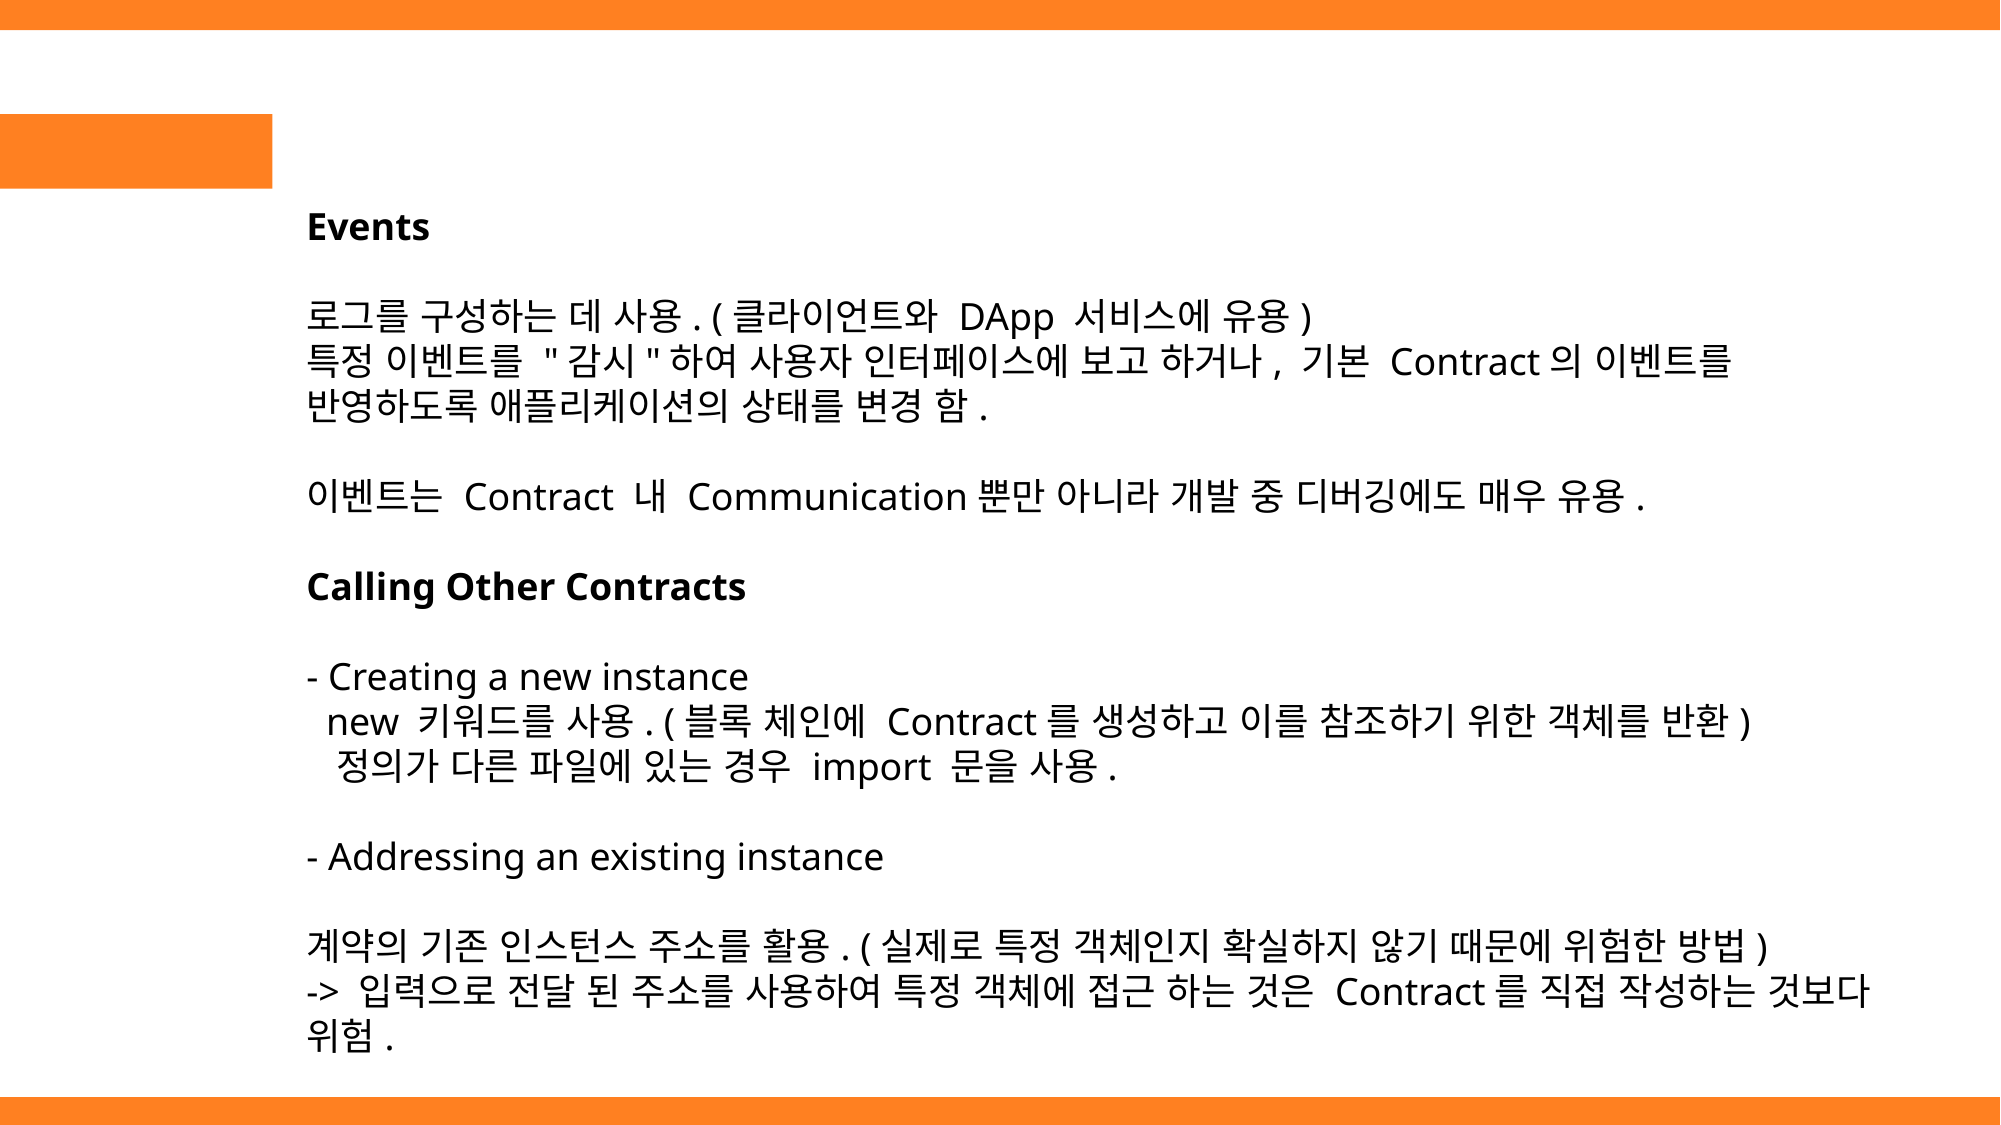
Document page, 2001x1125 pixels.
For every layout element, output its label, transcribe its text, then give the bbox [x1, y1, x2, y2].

text_box Events 로그를 구성하는 데 사용. (클라이언트와 DApp 서비스에 유용) 특정 이벤트를 "감시"하여 사용자 인터페이스에 보고 하거나, 기본 Contract의 이벤트를 반영하도록 애플리케이션의 상태를 변경 함. 이벤트는 Contract 내 Communication뿐만 아니라 개발 중 디버깅에도 매우 유용. Calling Other Contracts - Creating a new instance new 키워드를 사용. (블록 체인에 Contract를 생성하고 이를 참조하기 위한 객체를 반환) 정의가 다른 파일에 있는 경우 import 문을 사용. - Addressing an existing instance 계약의 기존 인스턴스 주소를 활용. (실제로 특정 객체인지 확실하지 않기 때문에 위험한 방법) -> 입력으로 전달 된 주소를 사용하여 특정 객체에 접근 하는 것은 Contract를 직접 작성하는 것보다 위험. [291, 195, 1921, 1111]
